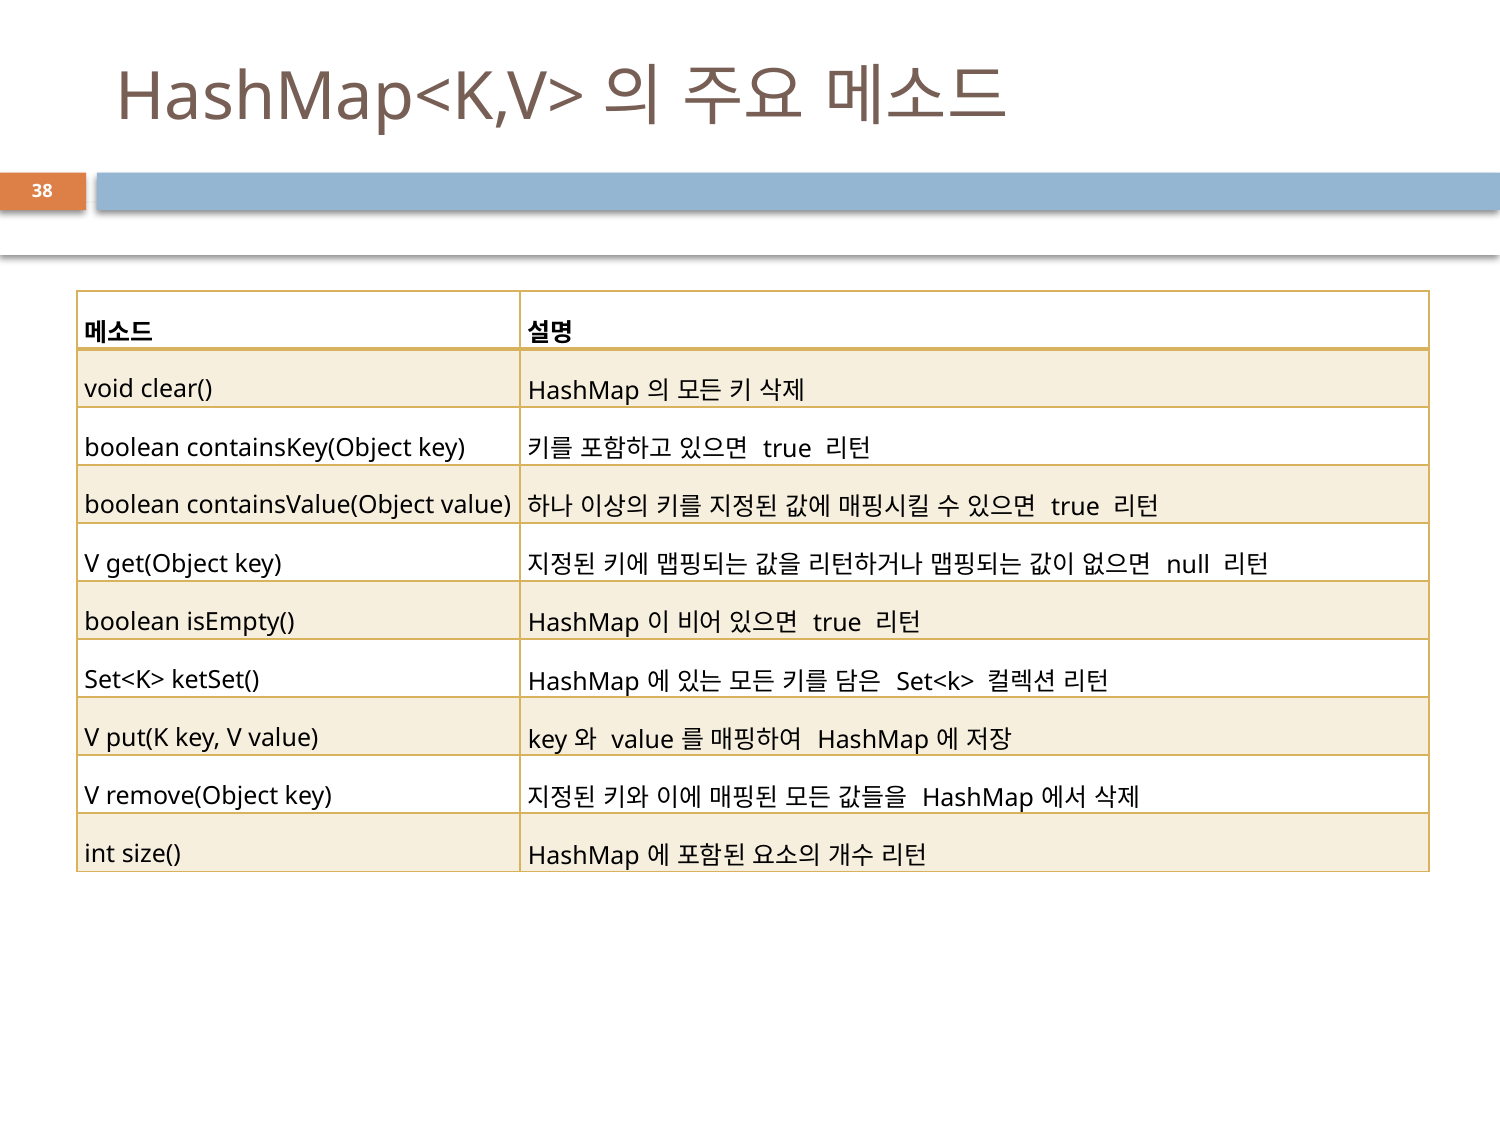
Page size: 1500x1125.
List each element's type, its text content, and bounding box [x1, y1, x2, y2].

table_cell boolean containsKey(Object key) [78, 408, 519, 464]
table_header 설명 [521, 292, 1428, 347]
table_cell V remove(Object key) [78, 756, 519, 812]
table_cell boolean isEmpty() [78, 582, 519, 638]
table_cell Set<K> ketSet() [78, 640, 519, 696]
table_cell int size() [78, 814, 519, 871]
table_cell HashMap에 있는 모든 키를 담은 Set<k> 컬렉션 리턴 [521, 640, 1428, 696]
table_cell 키를 포함하고 있으면 true 리턴 [521, 408, 1428, 464]
table_cell HashMap에 포함된 요소의 개수 리턴 [521, 814, 1428, 871]
table_cell 지정된 키와 이에 매핑된 모든 값들을 HashMap에서 삭제 [521, 756, 1428, 812]
slide_number 38 [0, 170, 87, 211]
table_cell 하나 이상의 키를 지정된 값에 매핑시킬 수 있으면 true 리턴 [521, 466, 1428, 522]
table_cell 지정된 키에 맵핑되는 값을 리턴하거나 맵핑되는 값이 없으면 null 리턴 [521, 524, 1428, 580]
table_cell boolean containsValue(Object value) [78, 466, 519, 522]
table_cell key와 value를 매핑하여 HashMap에 저장 [521, 698, 1428, 754]
table_header 메소드 [78, 292, 519, 347]
title HashMap<K,V>의 주요 메소드 [100, 37, 1438, 149]
table_cell V get(Object key) [78, 524, 519, 580]
table_cell HashMap의 모든 키 삭제 [521, 351, 1428, 406]
table_cell V put(K key, V value) [78, 698, 519, 754]
table_cell HashMap이 비어 있으면 true 리턴 [521, 582, 1428, 638]
table_cell void clear() [78, 351, 519, 406]
